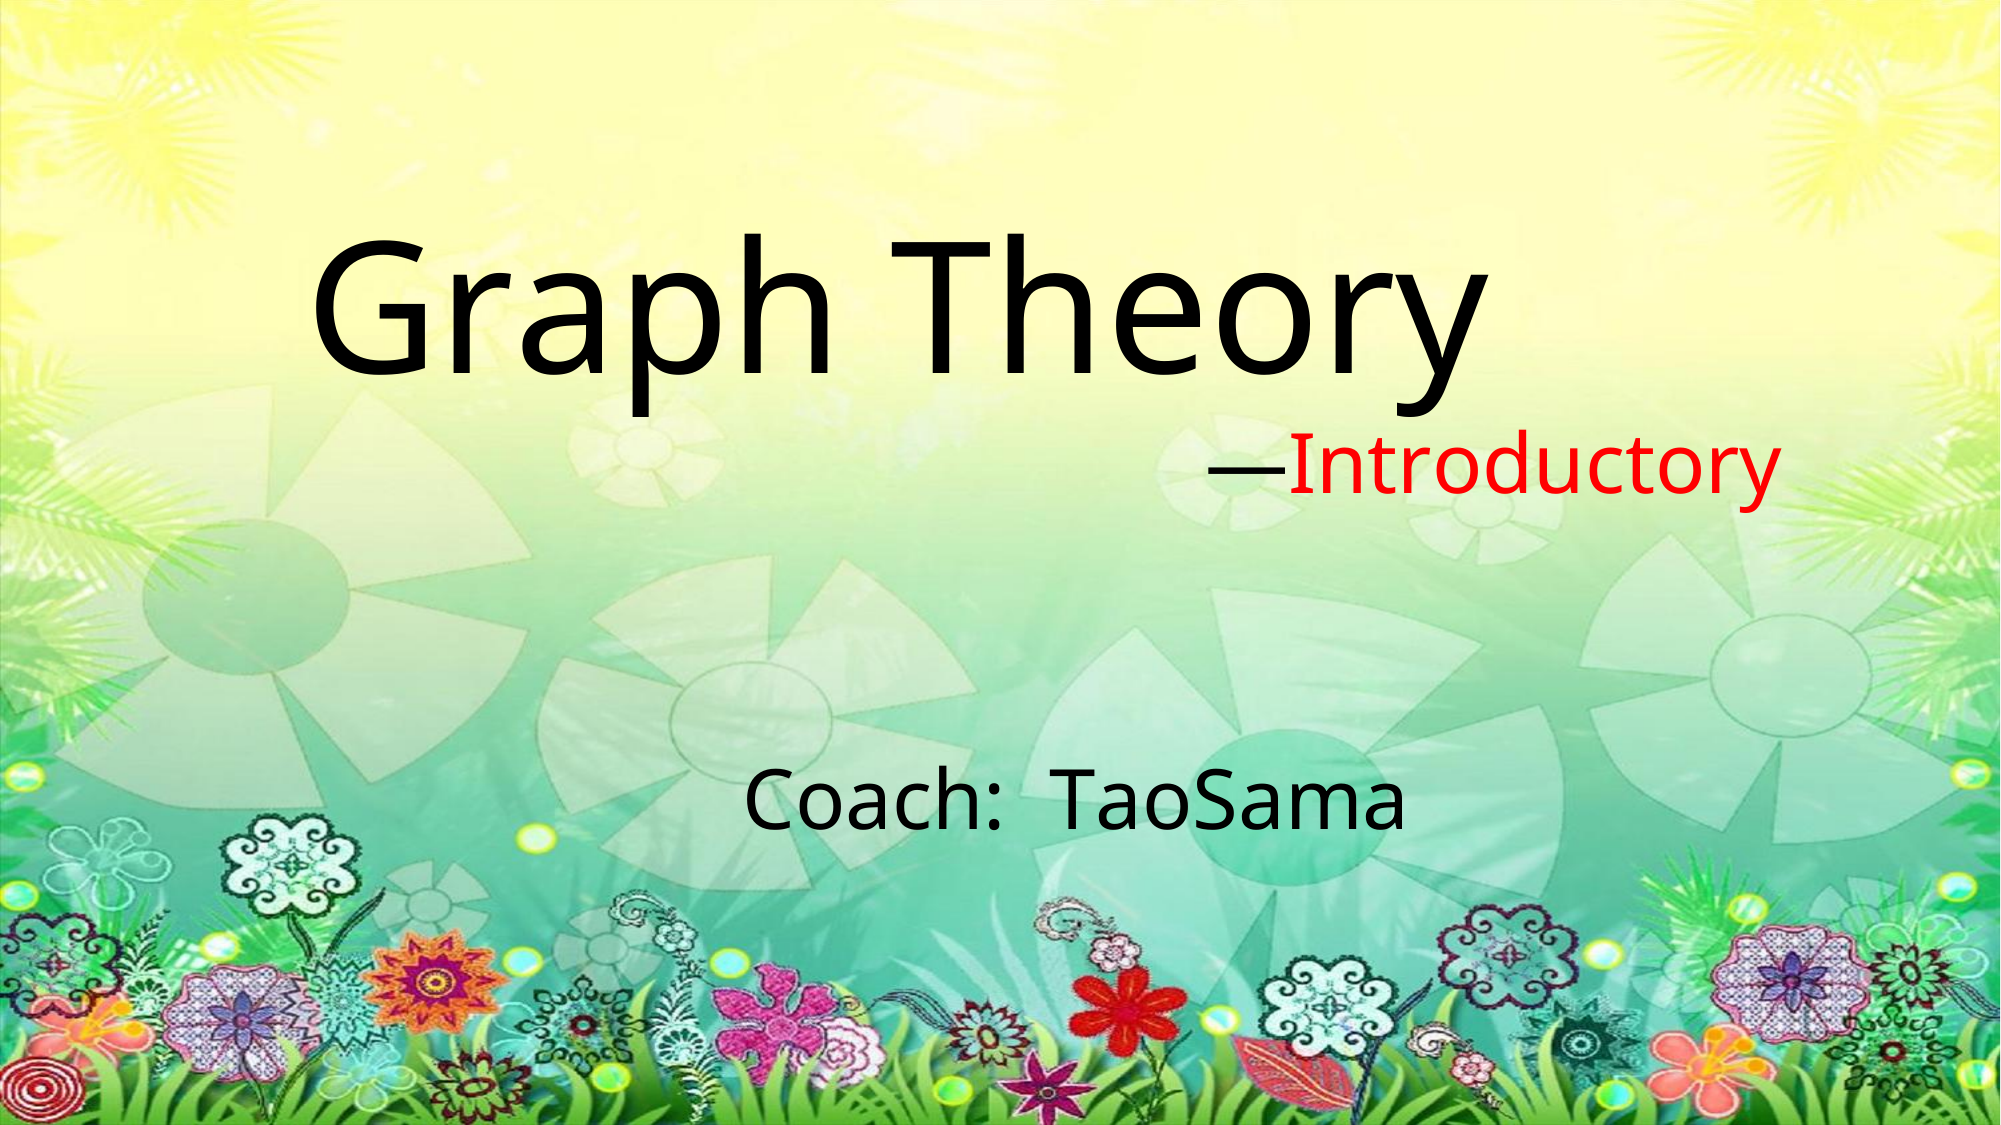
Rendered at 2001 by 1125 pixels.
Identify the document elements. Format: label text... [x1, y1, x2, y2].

text_box Coach: TaoSama [728, 738, 1444, 854]
text_box Graph Theory —Introductory [290, 182, 1798, 518]
picture [0, 0, 2001, 1125]
